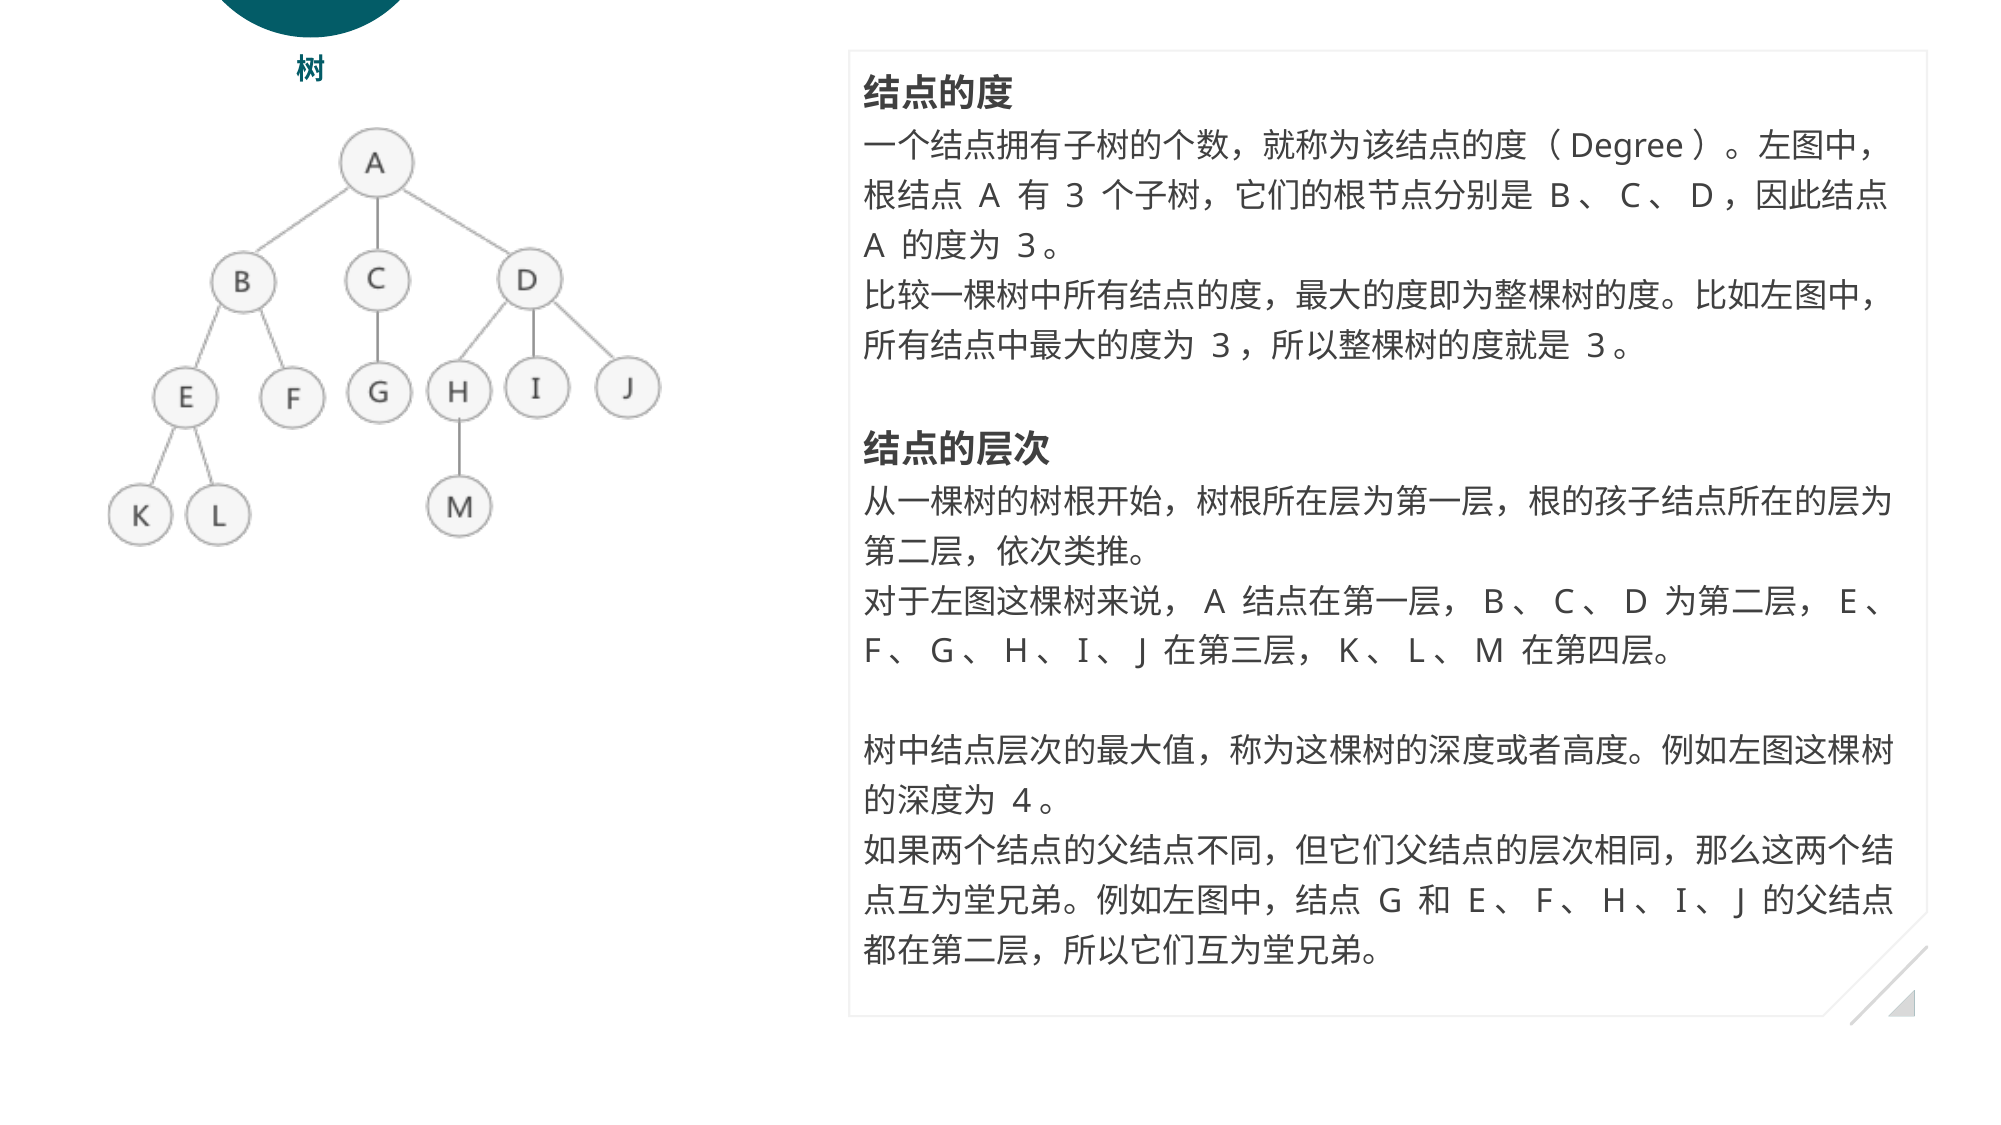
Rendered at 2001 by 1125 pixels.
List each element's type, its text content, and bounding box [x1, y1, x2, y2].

text_box 结点的度 一个结点拥有子树的个数，就称为该结点的度（Degree）。左图中，根结点 A 有 3 个子树，它们的根节点分别是 B、C、D，因此结点 A 的度为 3。 比较一棵树中所有结点的度，最大的度即为整棵树的度。比如左图中，所有结点中最大的度为 3，所以整棵树的度就是 3。 结点的层次 从一棵树的树根开始，树根所在层为第一层，根的孩子结点所在的层为第二层，依次类推。 对于左图这棵树来说，A 结点在第一层，B、C、D 为第二层，E、F、G、H、I、J 在第三层，K、L、M 在第四层。 树中结点层次的最大值，称为这棵树的深度或者高度。例如左图这棵树的深度为 4。 如果两个结点的父结点不同，但它们父结点的层次相同，那么这两个结点互为堂兄弟。例如左图中，结点 G 和 E、F、H、I、J 的父结点都在第二层，所以它们互为堂兄弟。 [849, 50, 1915, 990]
text_box [848, 49, 1929, 1018]
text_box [1850, 946, 1928, 1025]
text_box [220, 0, 402, 39]
picture [107, 127, 697, 547]
text_box 树 [296, 50, 326, 86]
